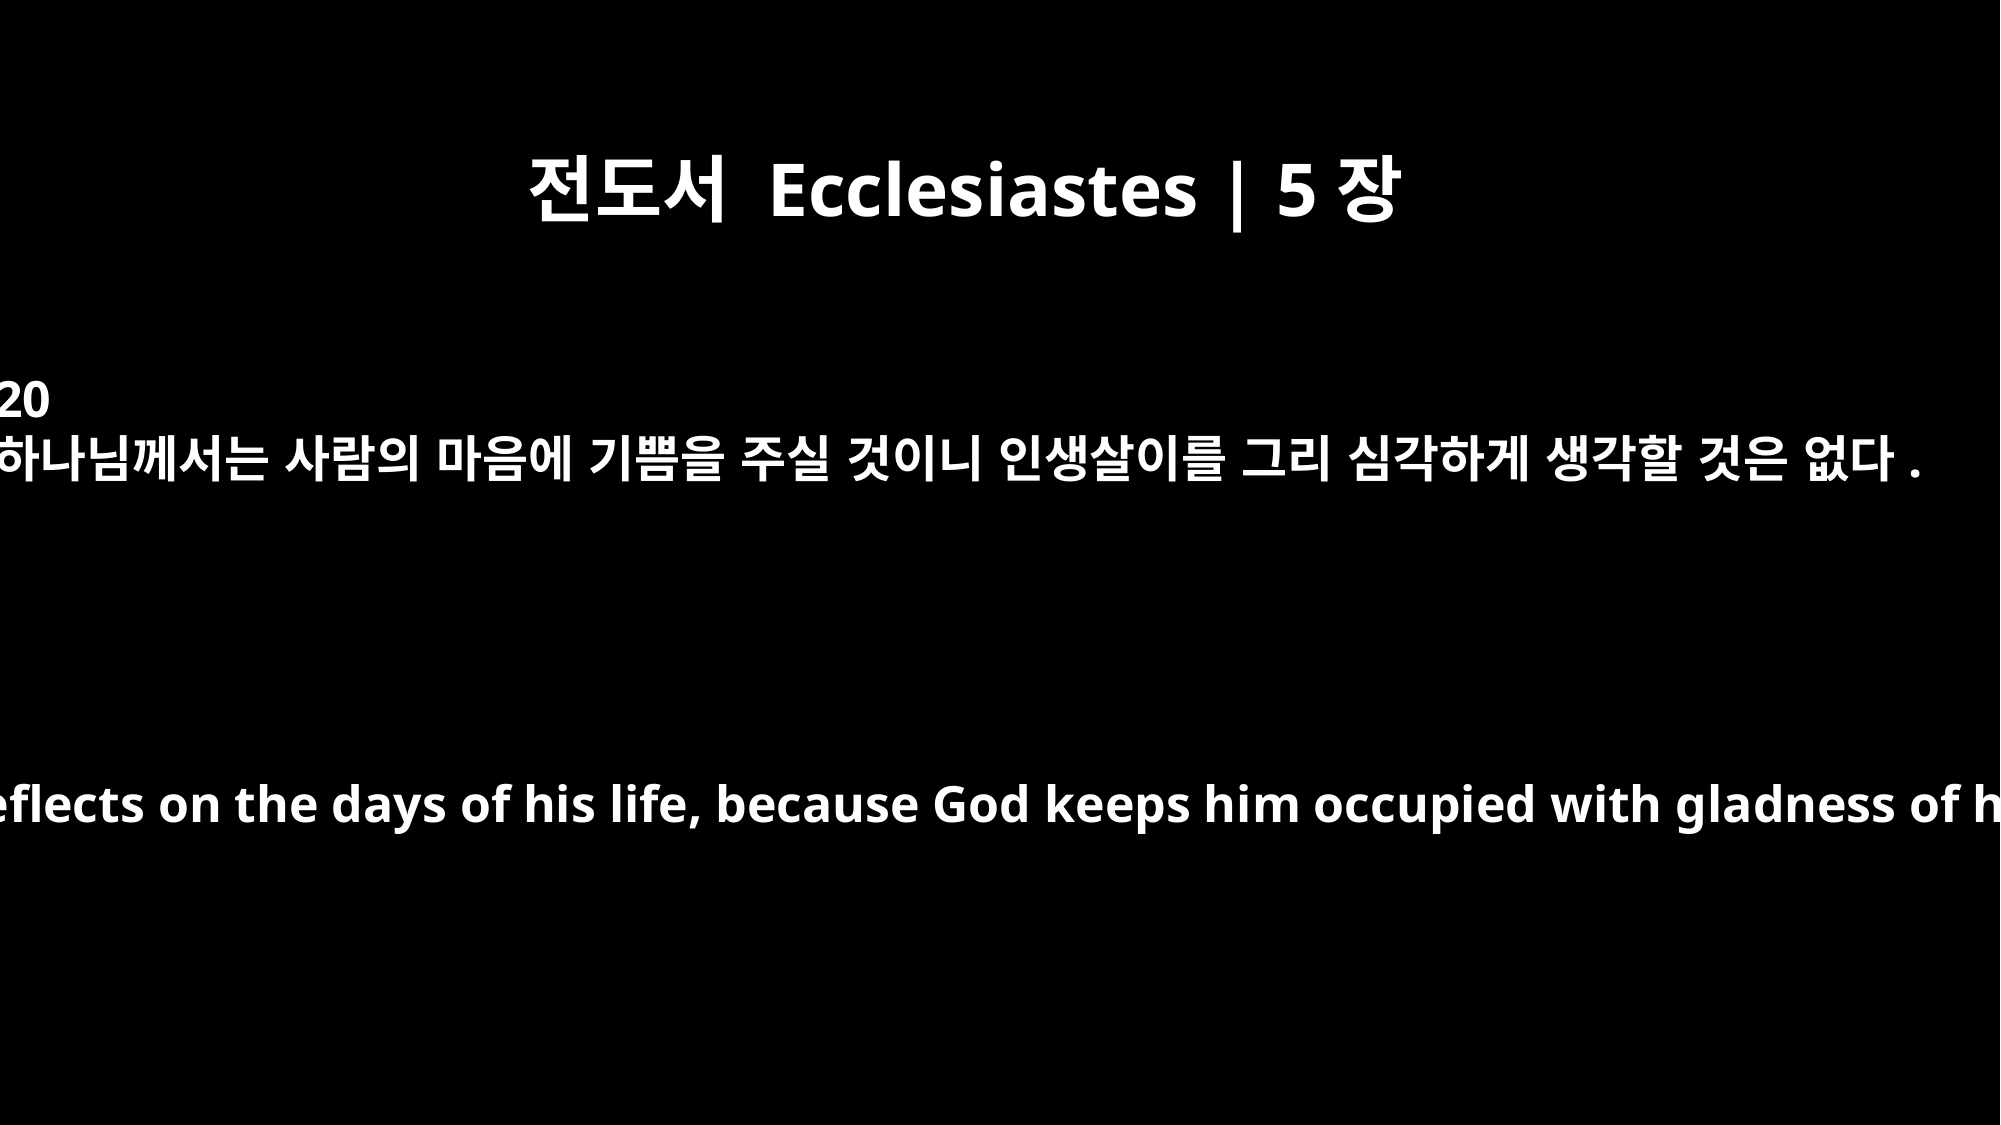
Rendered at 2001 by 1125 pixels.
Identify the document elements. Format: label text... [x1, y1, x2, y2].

text_box 전도서 Ecclesiastes | 5장 [513, 136, 1419, 239]
text_box 20 하나님께서는 사람의 마음에 기쁨을 주실 것이니 인생살이를 그리 심각하게 생각할 것은 없다. [0, 359, 1938, 495]
text_box He seldom reflects on the days of his life, because God keeps him occupied with gladness of heart. [0, 764, 2000, 840]
